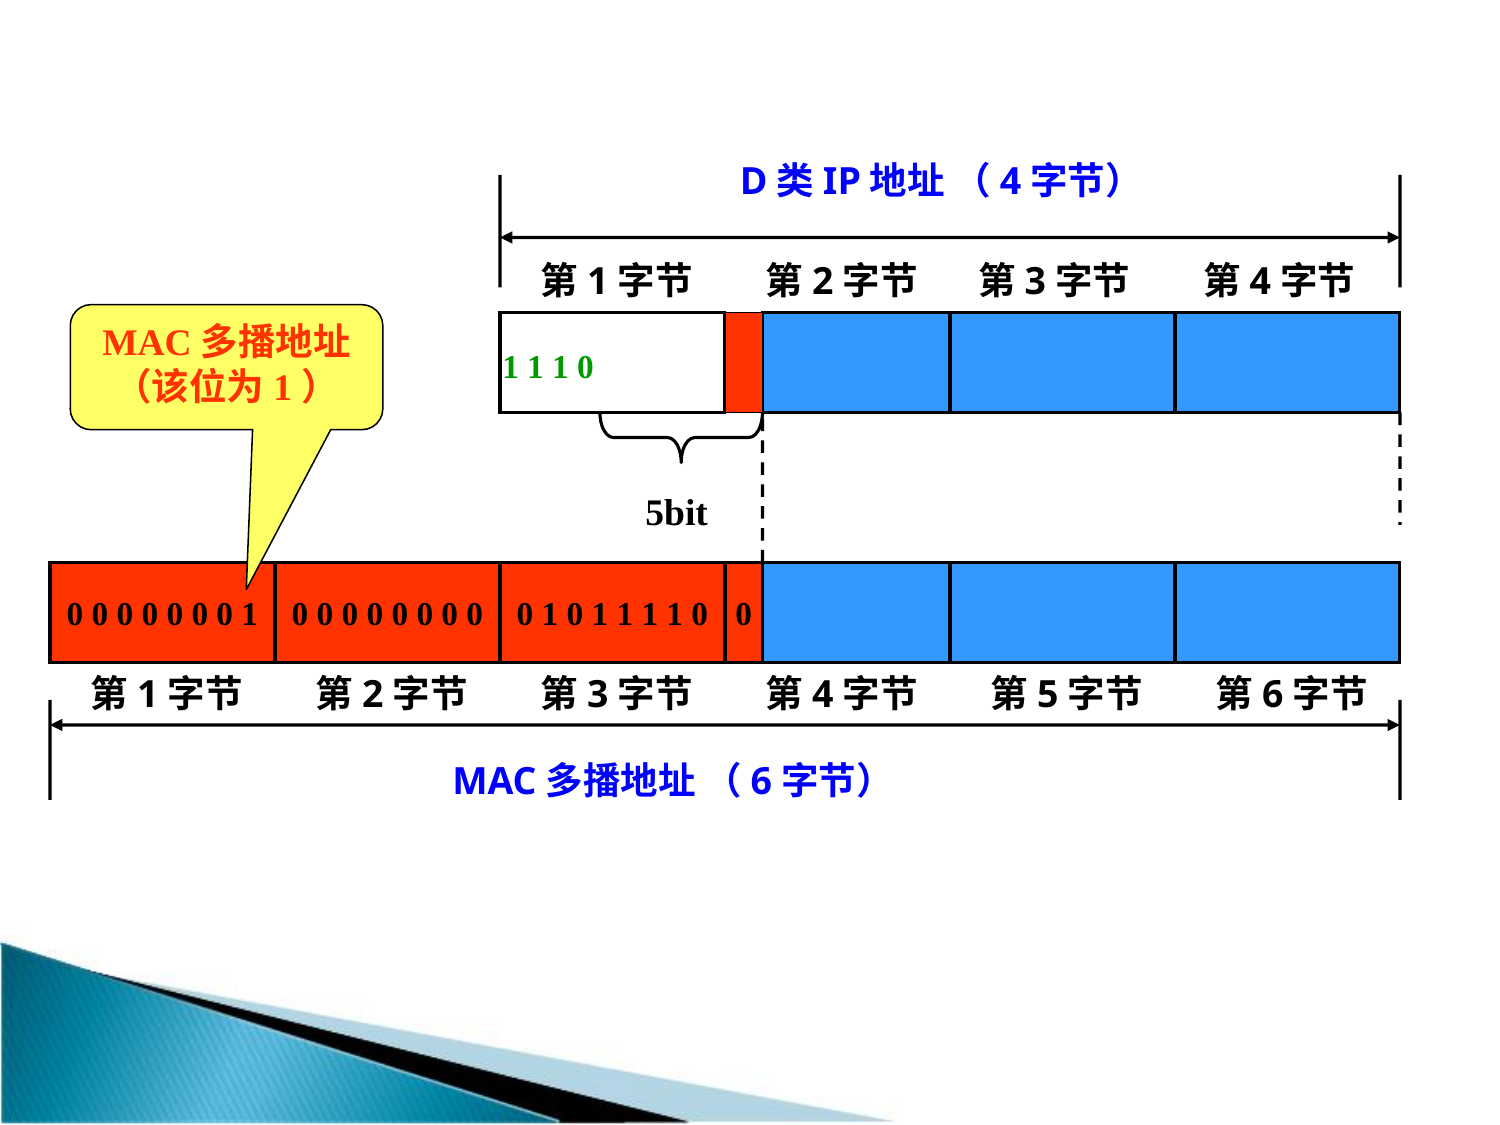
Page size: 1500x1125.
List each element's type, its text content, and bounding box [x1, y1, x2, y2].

text_box 第2字节 [274, 662, 499, 723]
text_box [1174, 312, 1400, 413]
text_box [725, 312, 763, 412]
text_box 第2字节 [724, 249, 937, 310]
text_box 第4字节 [724, 662, 949, 723]
text_box 0 [725, 562, 763, 662]
text_box 第1字节 [49, 662, 274, 723]
text_box 第3字节 [937, 249, 1162, 310]
text_box [1174, 562, 1400, 662]
text_box 0 0 0 0 0 0 0 0 [274, 562, 499, 662]
text_box 第6字节 [1174, 662, 1413, 723]
text_box [49, 718, 1400, 732]
text_box 第4字节 [1162, 249, 1388, 310]
text_box 5bit [621, 480, 738, 541]
picture [0, 823, 914, 1125]
text_box 第3字节 [499, 662, 724, 723]
text_box [499, 312, 725, 413]
text_box D类IP地址 （4字节） [724, 149, 1175, 210]
text_box 0 1 0 1 1 1 1 0 [499, 562, 725, 662]
text_box 1 1 1 0 [487, 337, 663, 393]
text_box [949, 312, 1174, 413]
text_box [499, 231, 1400, 244]
text_box MAC多播地址 （该位为1） [70, 304, 383, 590]
text_box MAC多播地址 （6字节） [437, 749, 1000, 810]
text_box [599, 412, 763, 463]
text_box [949, 562, 1174, 662]
text_box [763, 312, 949, 413]
text_box 第5字节 [949, 662, 1174, 723]
text_box [763, 562, 949, 662]
text_box 0 0 0 0 0 0 0 1 [49, 562, 274, 662]
text_box 第1字节 [499, 249, 724, 310]
